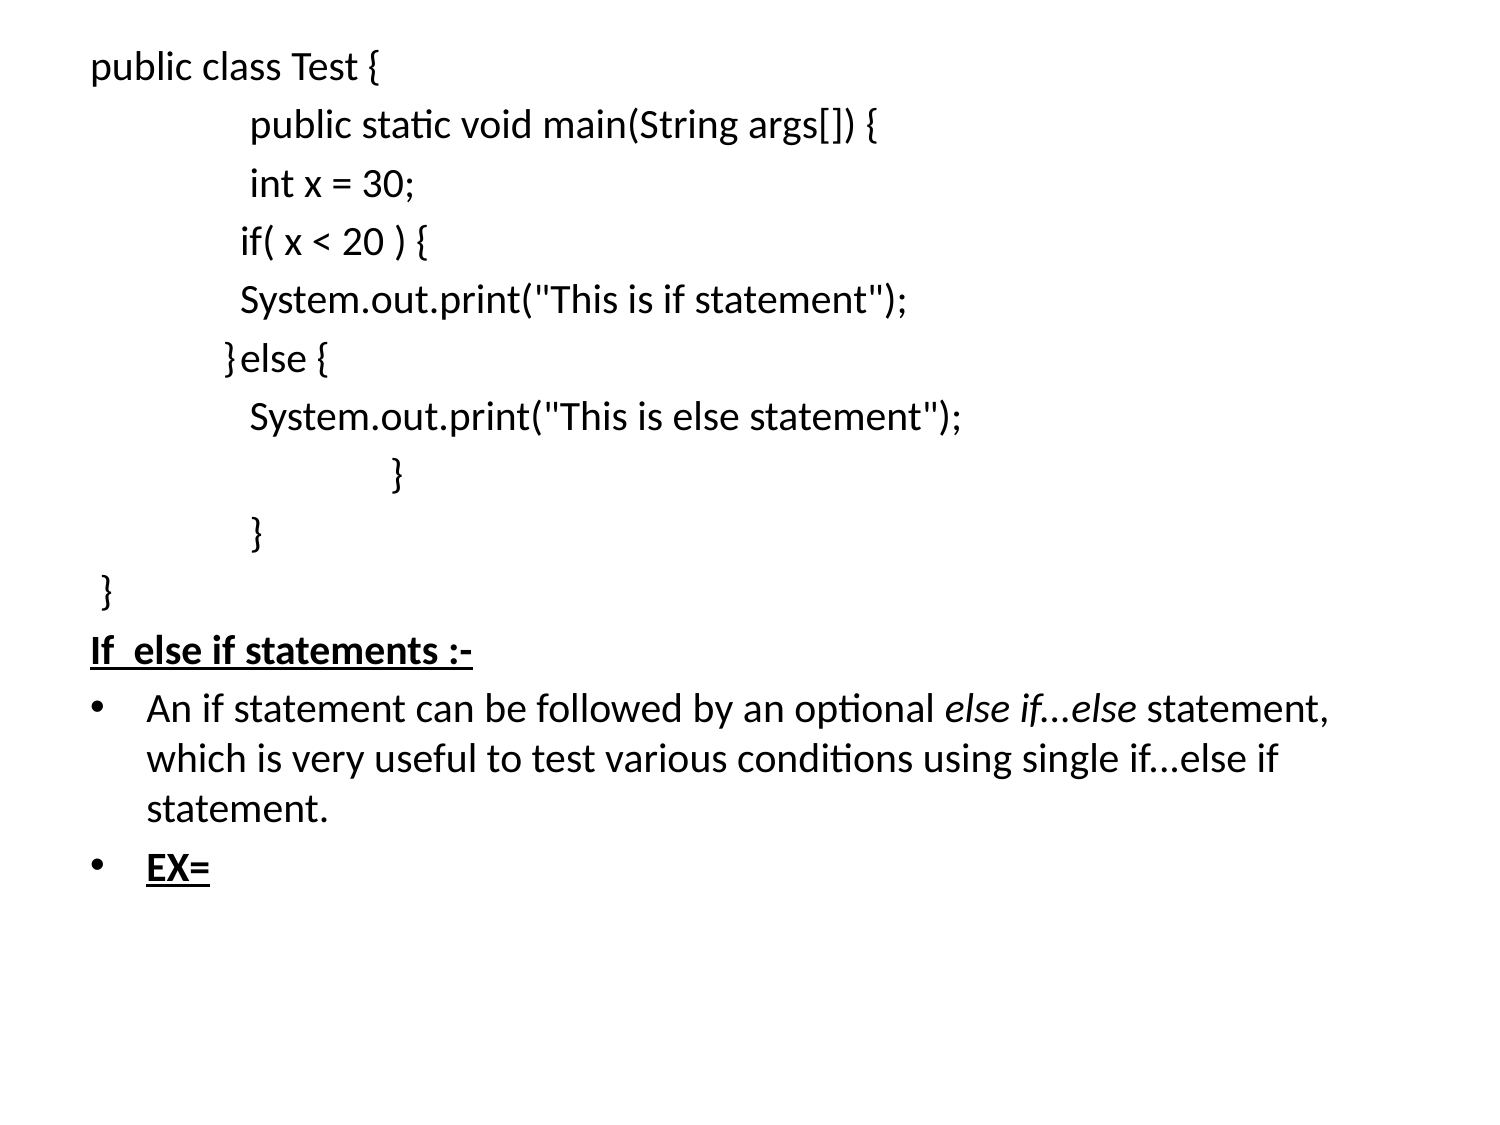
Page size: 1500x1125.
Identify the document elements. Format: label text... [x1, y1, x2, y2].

list public class Test { public static void main(String args[]) { int x = 30; if( x < 20 ) { System.out.print("This is if statement"); } else { System.out.print("This is else statement"); } } } If else if statements :- An if statement can be followed by an optional else if...else statement, which is very useful to test various conditions using single if...else if statement. EX= [75, 30, 1425, 1005]
